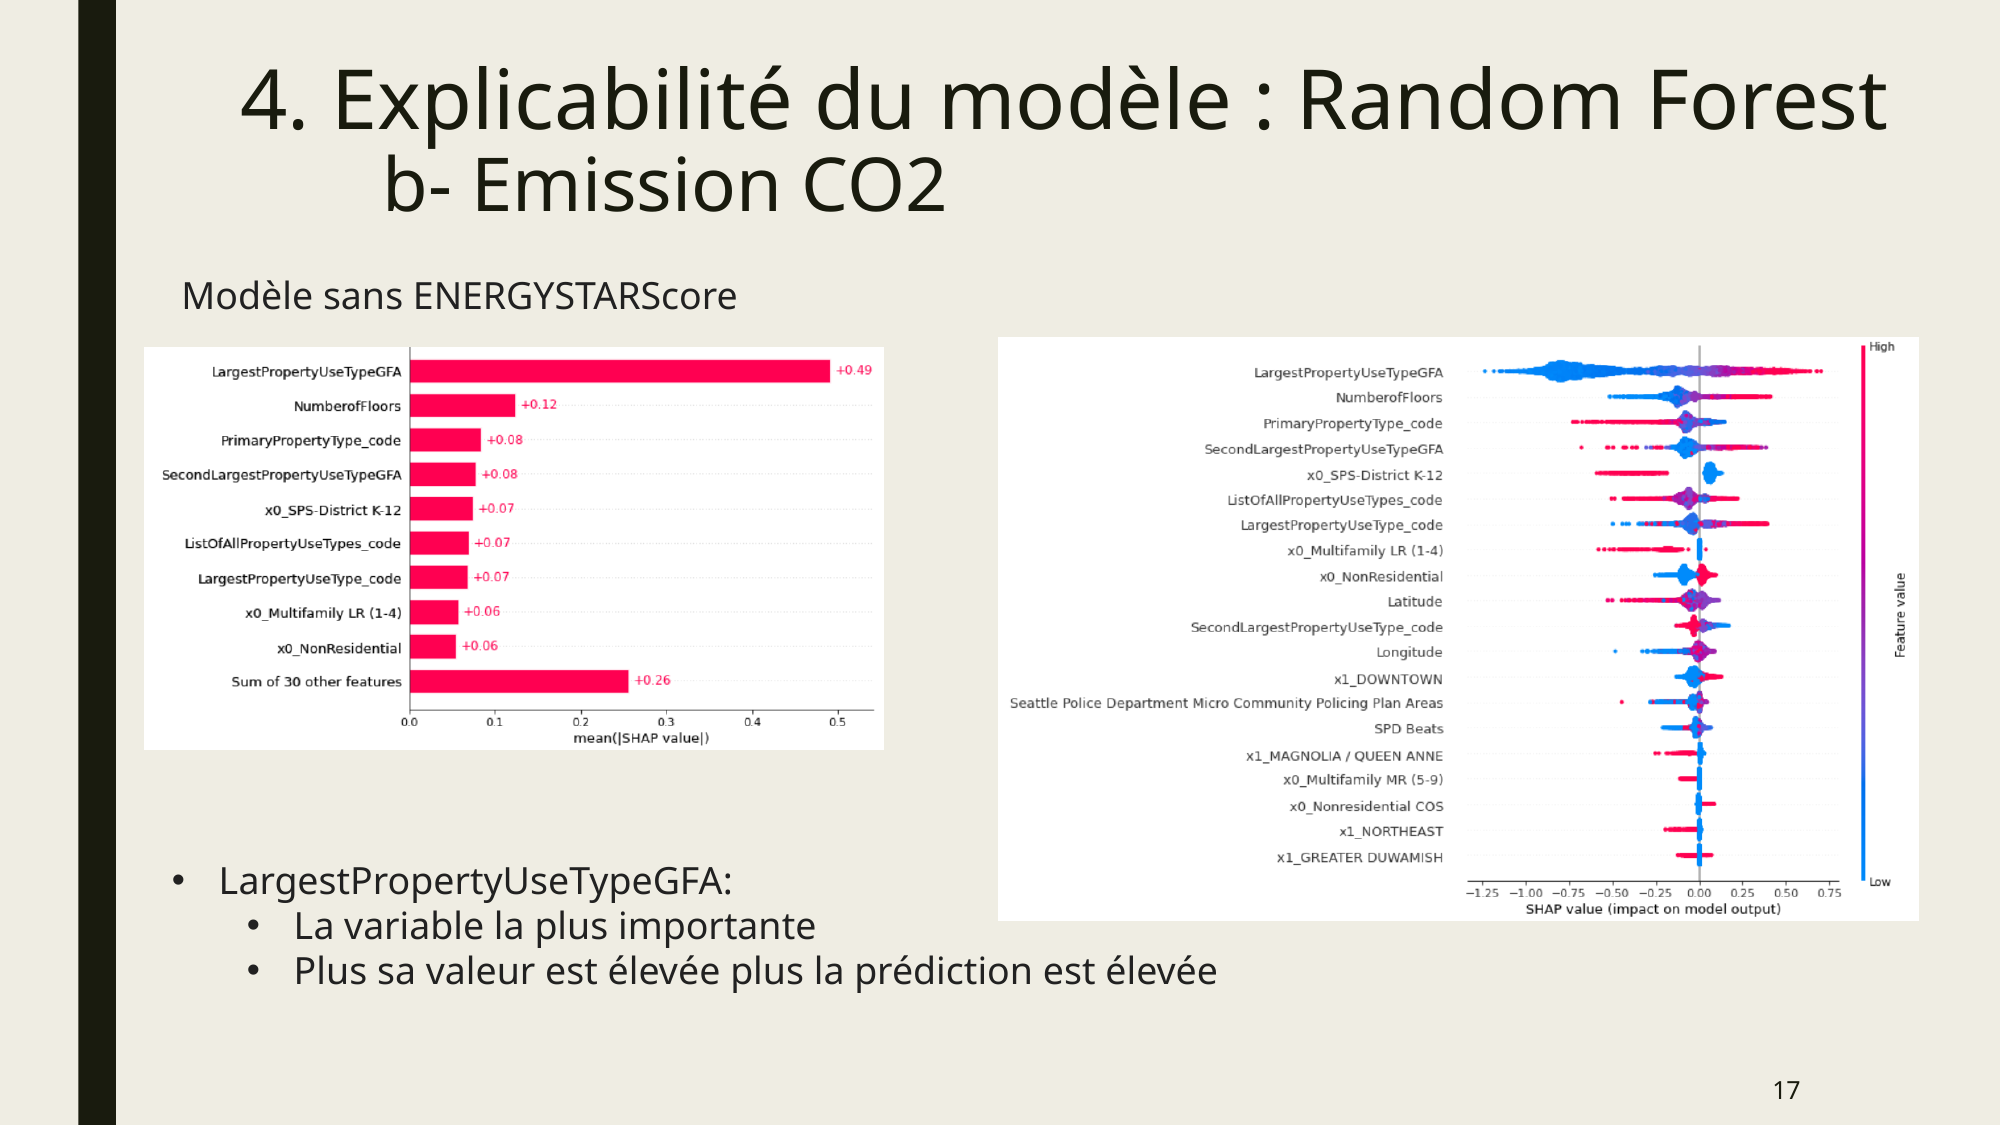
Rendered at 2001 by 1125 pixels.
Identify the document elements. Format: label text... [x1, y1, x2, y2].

picture [144, 347, 884, 750]
slide_number 17 [1553, 1058, 1816, 1125]
text_box LargestPropertyUseTypeGFA: La variable la plus importante Plus sa valeur est élevée plus la prédiction est élevée [157, 849, 1244, 1000]
text_box Modèle sans ENERGYSTARScore [166, 264, 754, 325]
text_box 4. Explicabilité du modèle : Random Forest b- Emission CO2 [224, 50, 1919, 295]
picture [998, 337, 1919, 921]
